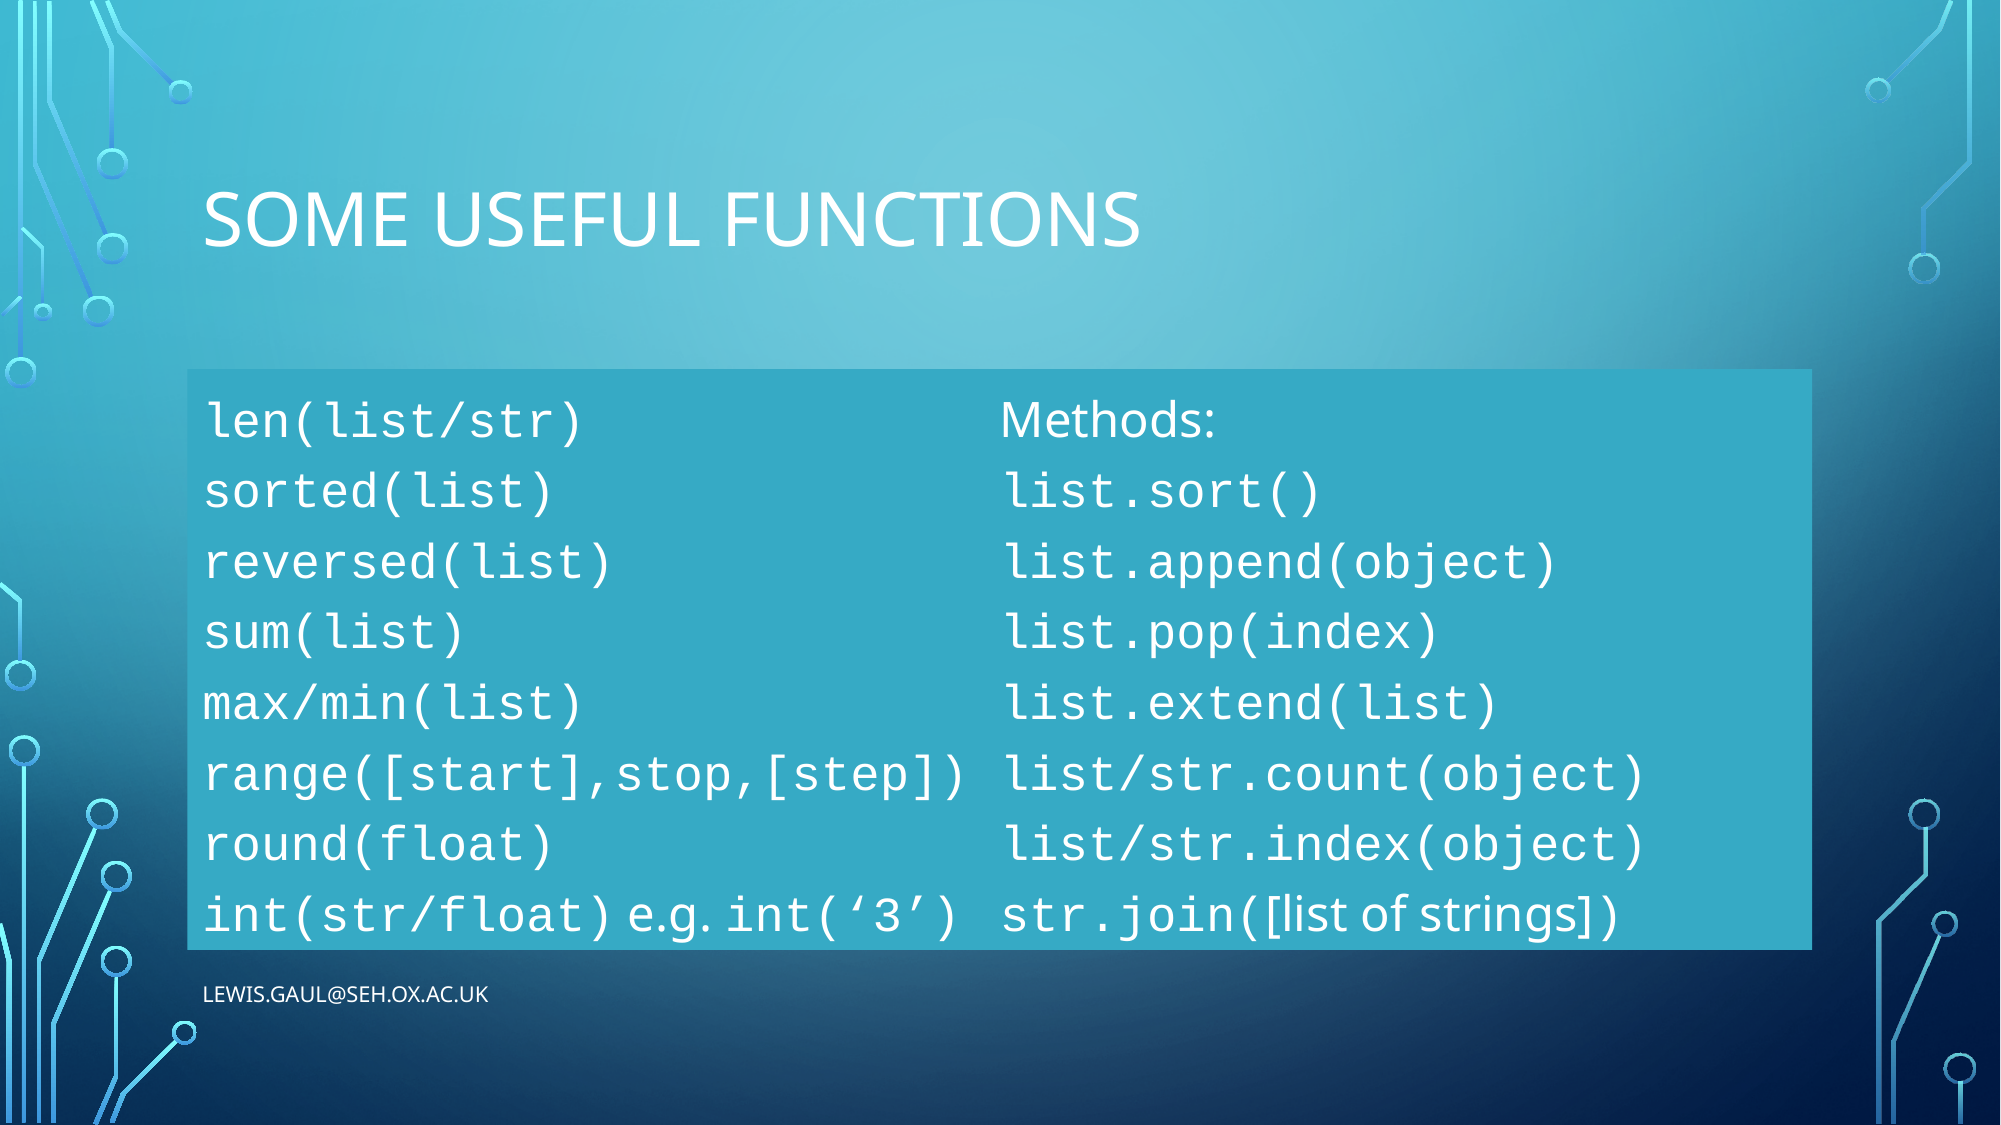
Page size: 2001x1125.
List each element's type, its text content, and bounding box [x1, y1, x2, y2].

title Some useful Functions [187, 101, 1813, 344]
footer lewis.gaul@seh.ox.ac.uk [187, 965, 1211, 1025]
list len(list/str) sorted(list) reversed(list) sum(list) max/min(list) range([start],stop,[step]) round(float) int(str/float) e.g. int(‘3’) Methods: list.sort() list.append(object) list.pop(index) list.extend(list) list/str.count(object) list/str.index(object) str.join([list of strings]) [187, 369, 1813, 950]
